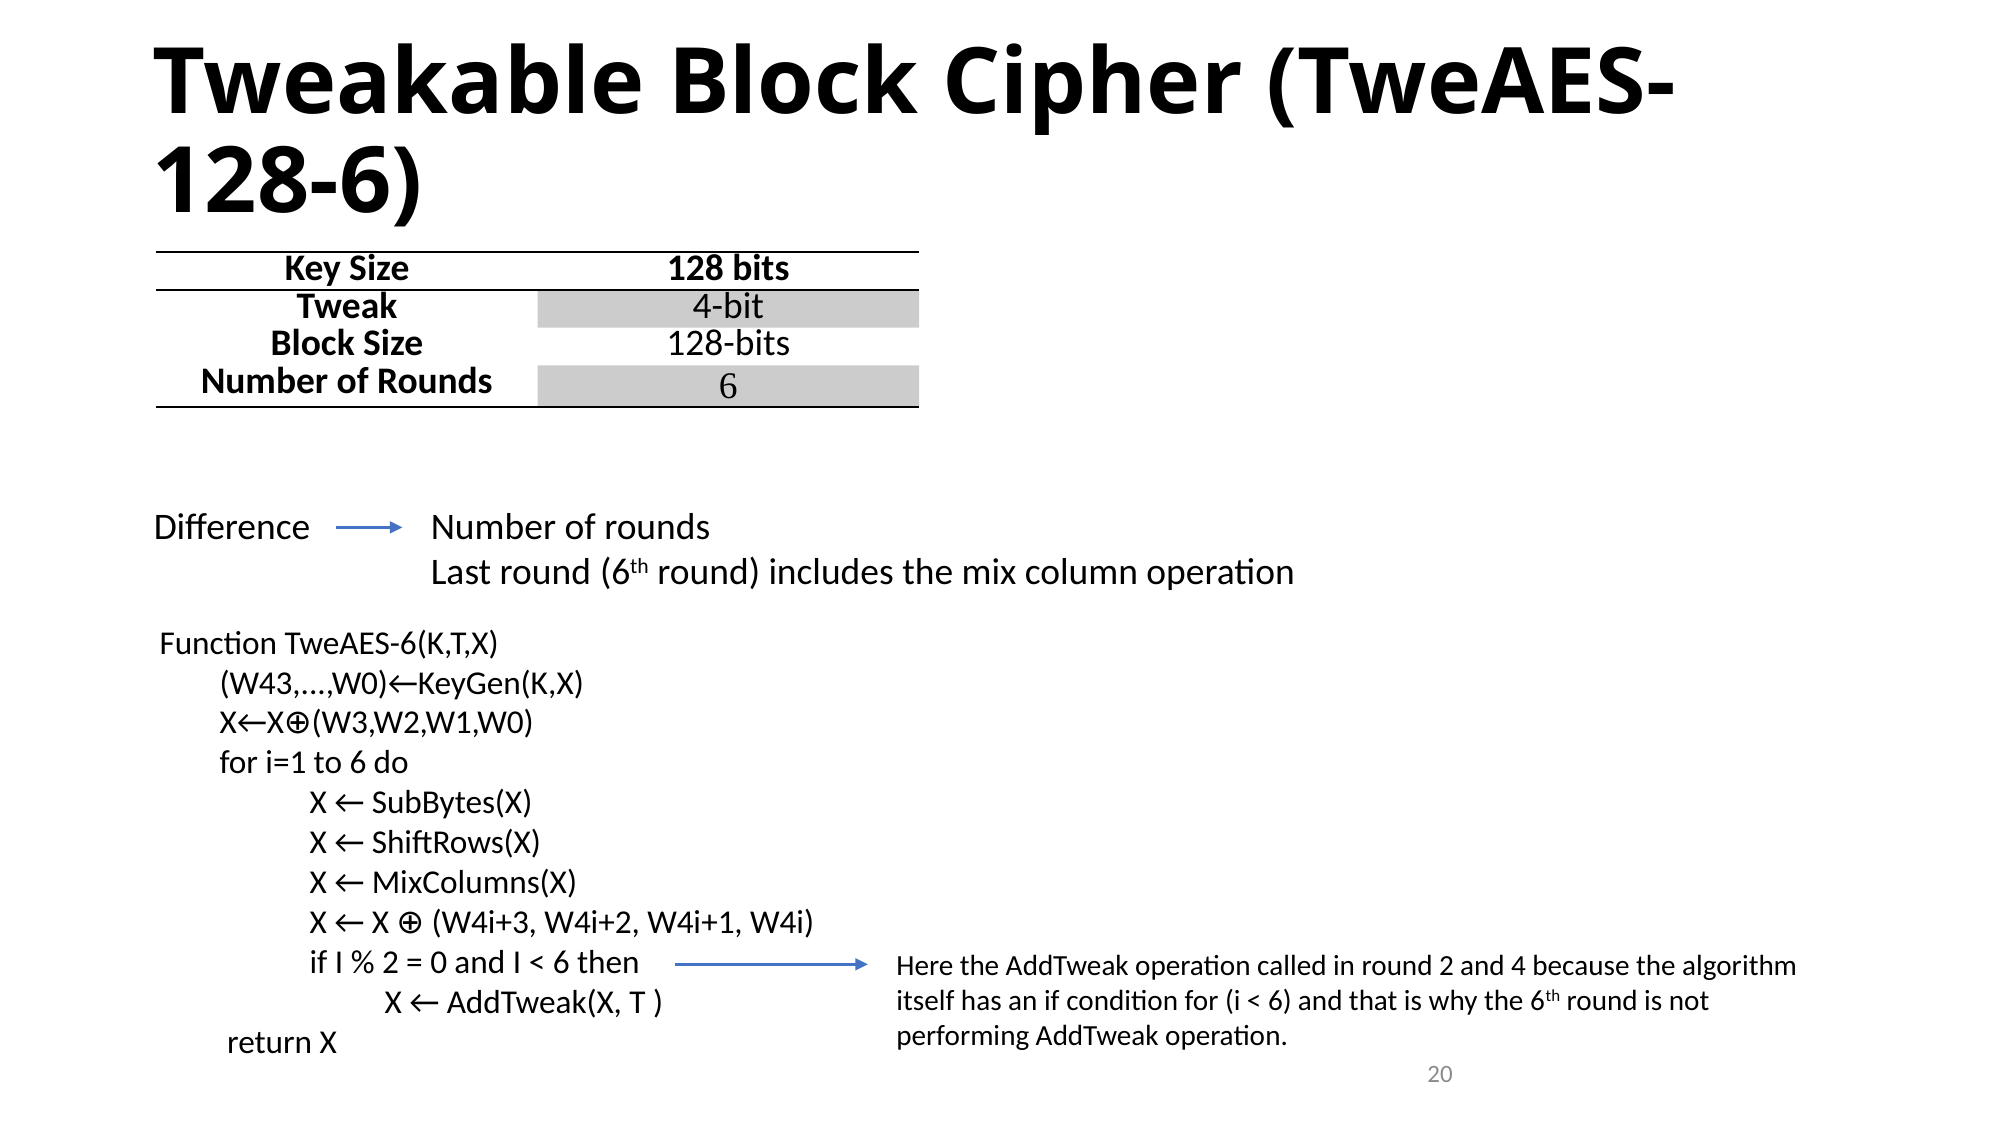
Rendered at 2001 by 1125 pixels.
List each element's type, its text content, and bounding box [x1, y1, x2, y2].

text_box Difference [139, 494, 335, 555]
text_box Number of rounds Last round (6th round) includes the mix column operation [416, 494, 1320, 600]
slide_number 20 [1412, 1042, 1863, 1103]
title Tweakable Block Cipher (TweAES-128-6) [137, 59, 1863, 207]
table_cell Tweak [156, 291, 538, 328]
table_cell 4-bit [538, 291, 919, 328]
table_header 128 bits [538, 253, 919, 289]
table_cell 6 [538, 365, 919, 406]
table_cell Block Size [156, 328, 538, 365]
table_cell 128-bits [538, 328, 919, 365]
table_header Key Size [156, 253, 538, 289]
text_box Here the AddTweak operation called in round 2 and 4 because the algorithm itself has an if condition for (i < 6) and that is why the 6th round is not performing AddTweak operation. [881, 939, 1863, 1059]
text_box Function TweAES-6(K,T,X) (W43,...,W0)←KeyGen(K,X) X←X⊕(W3,W2,W1,W0) for i=1 to 6 do X ← SubBytes(X) X ← ShiftRows(X) X ← MixColumns(X) X ← X ⊕ (W4i+3, W4i+2, W4i+1, W4i) if I % 2 = 0 and I < 6 then X ← AddTweak(X, T ) return X [144, 613, 830, 1068]
table_cell Number of Rounds [156, 365, 538, 406]
